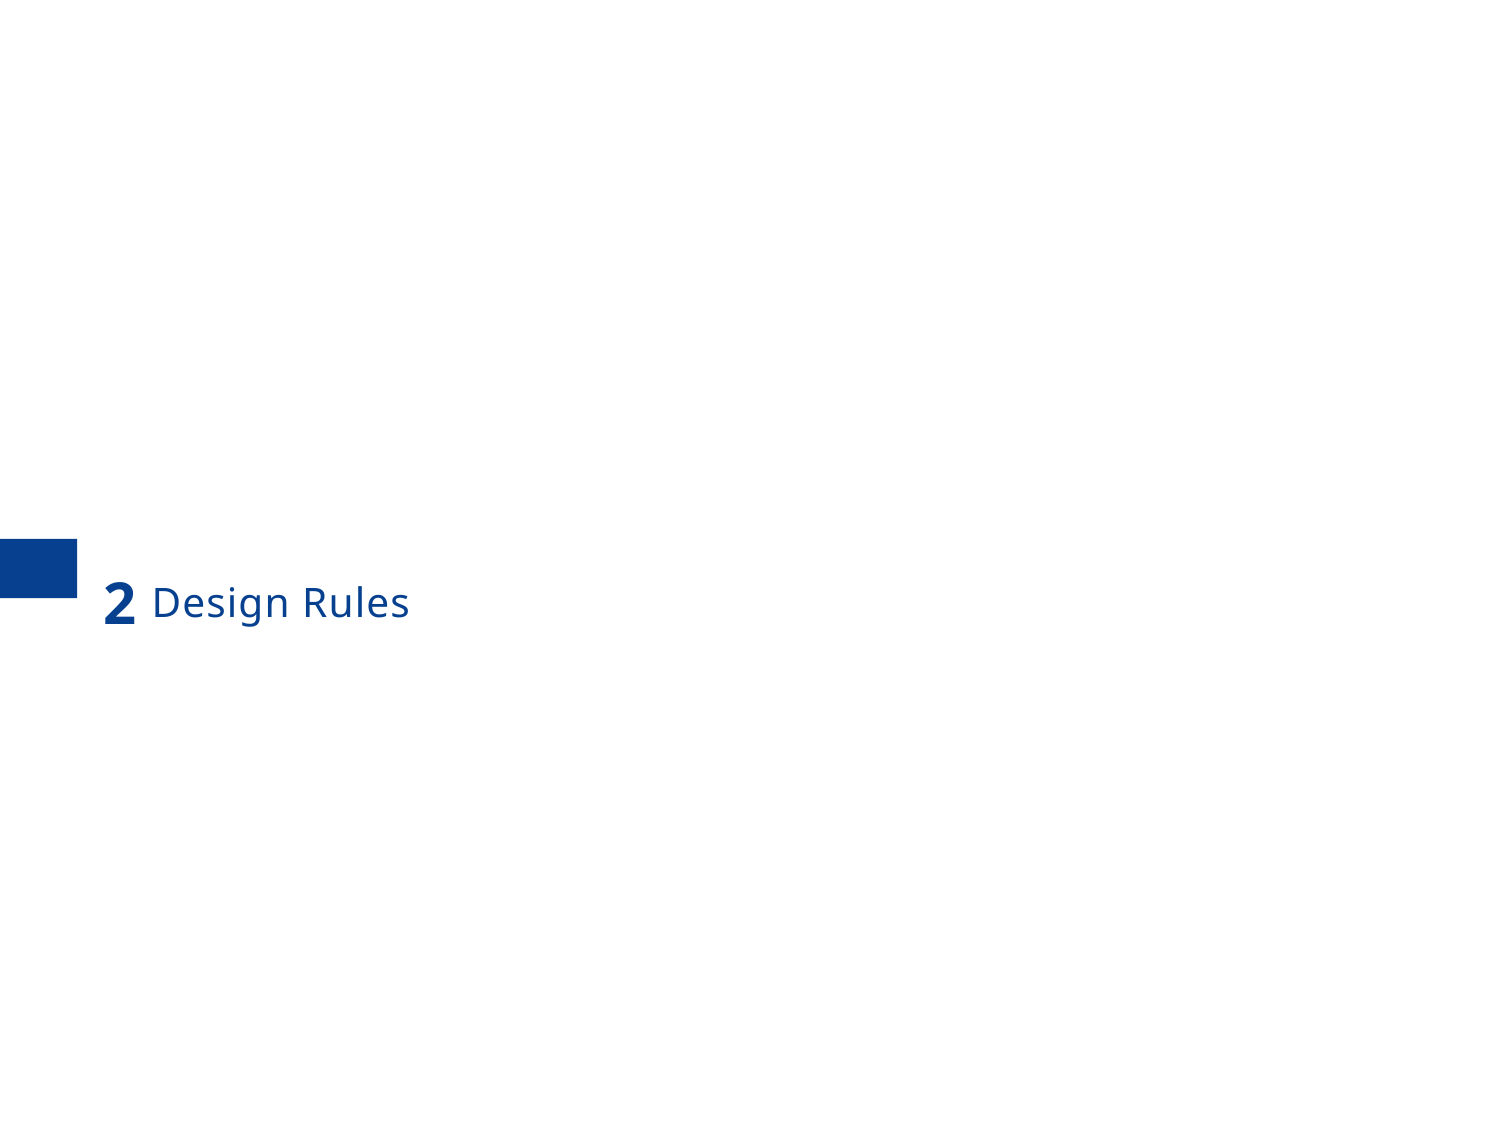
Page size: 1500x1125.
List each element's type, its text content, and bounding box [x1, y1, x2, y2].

title 2 Design Rules [97, 515, 462, 706]
